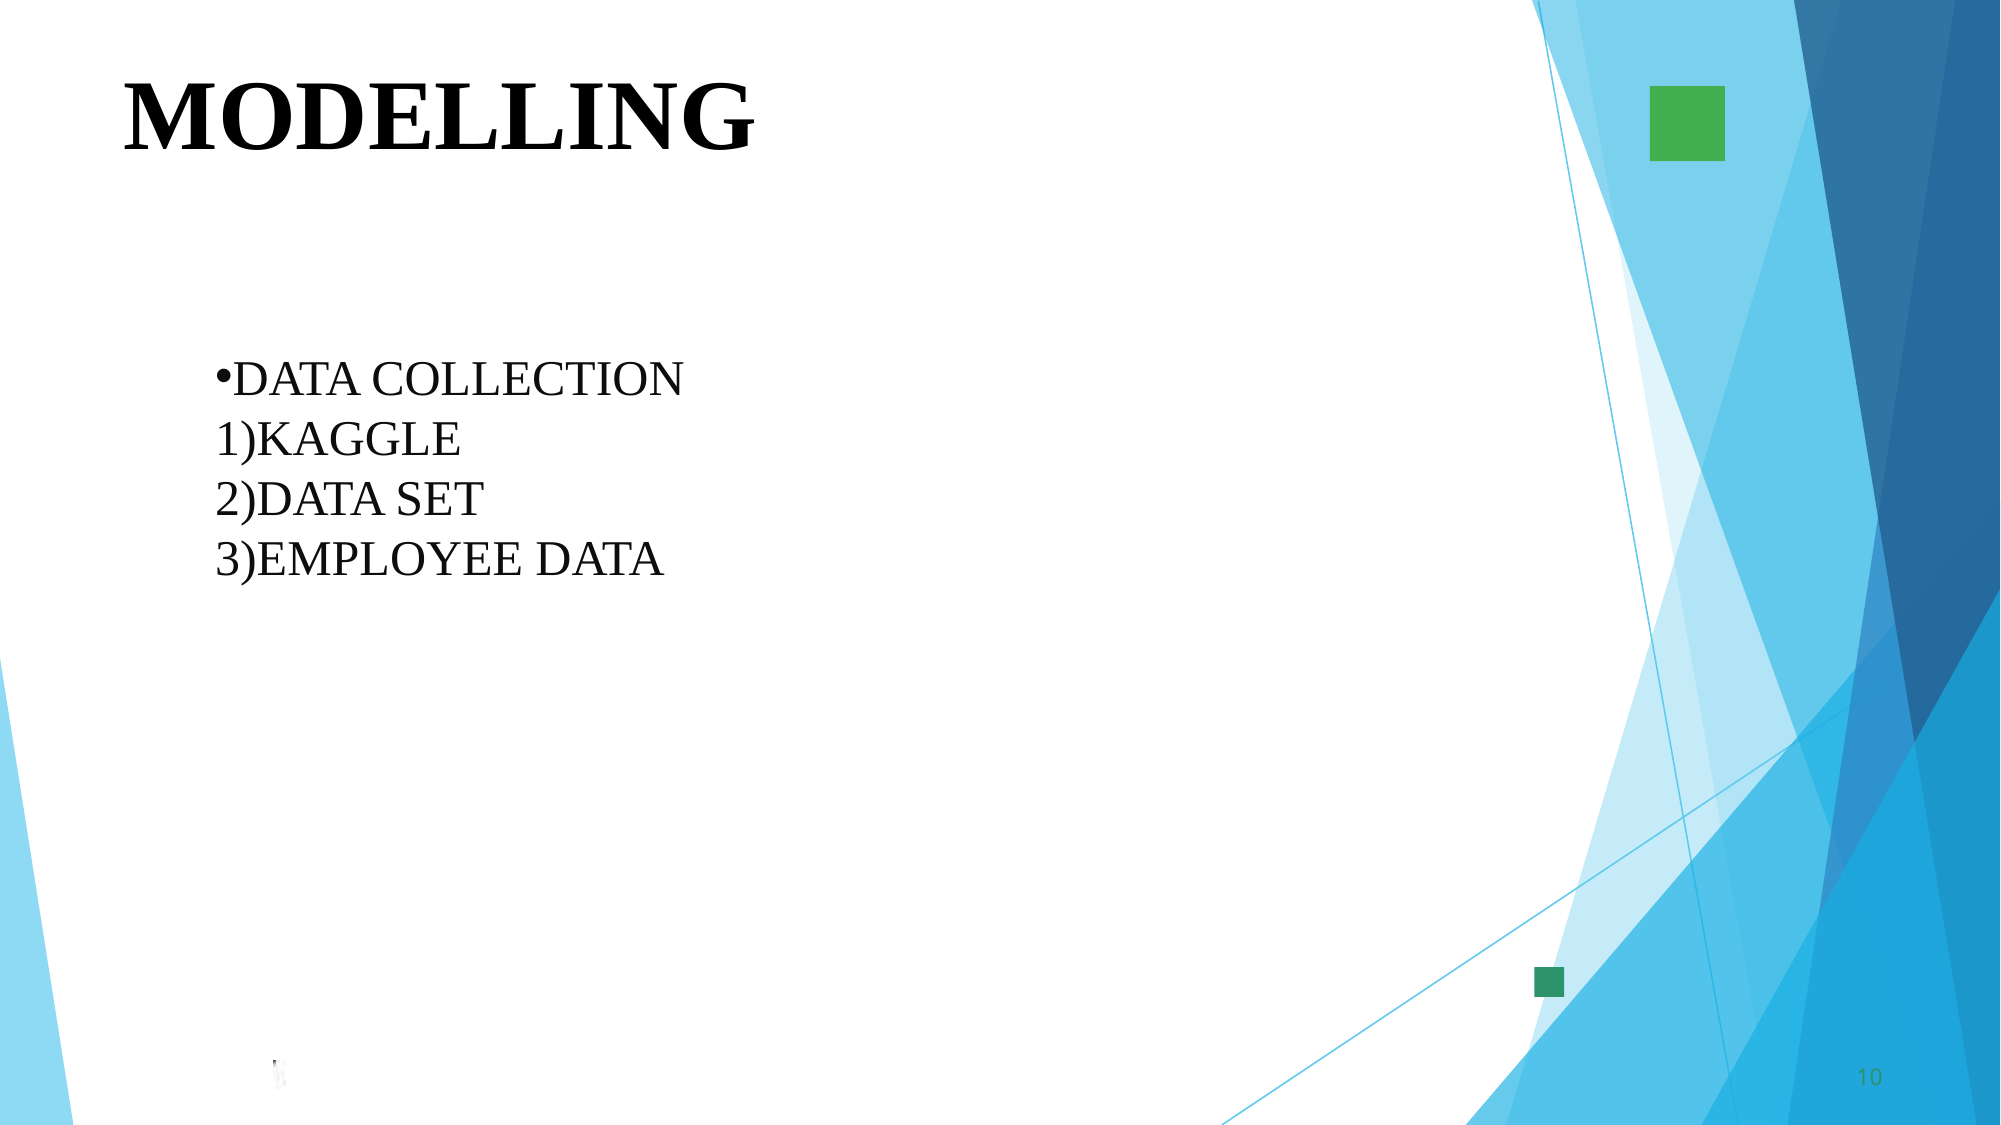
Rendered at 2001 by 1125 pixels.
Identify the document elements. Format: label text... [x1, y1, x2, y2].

text_box DATA COLLECTION 1)KAGGLE 2)DATA SET 3)EMPLOYEE DATA [200, 337, 1201, 638]
text_box [1649, 86, 1725, 162]
text_box MODELLING [121, 47, 788, 170]
text_box [1534, 967, 1565, 997]
text_box 10 [1849, 1061, 1888, 1095]
picture [273, 1060, 286, 1090]
